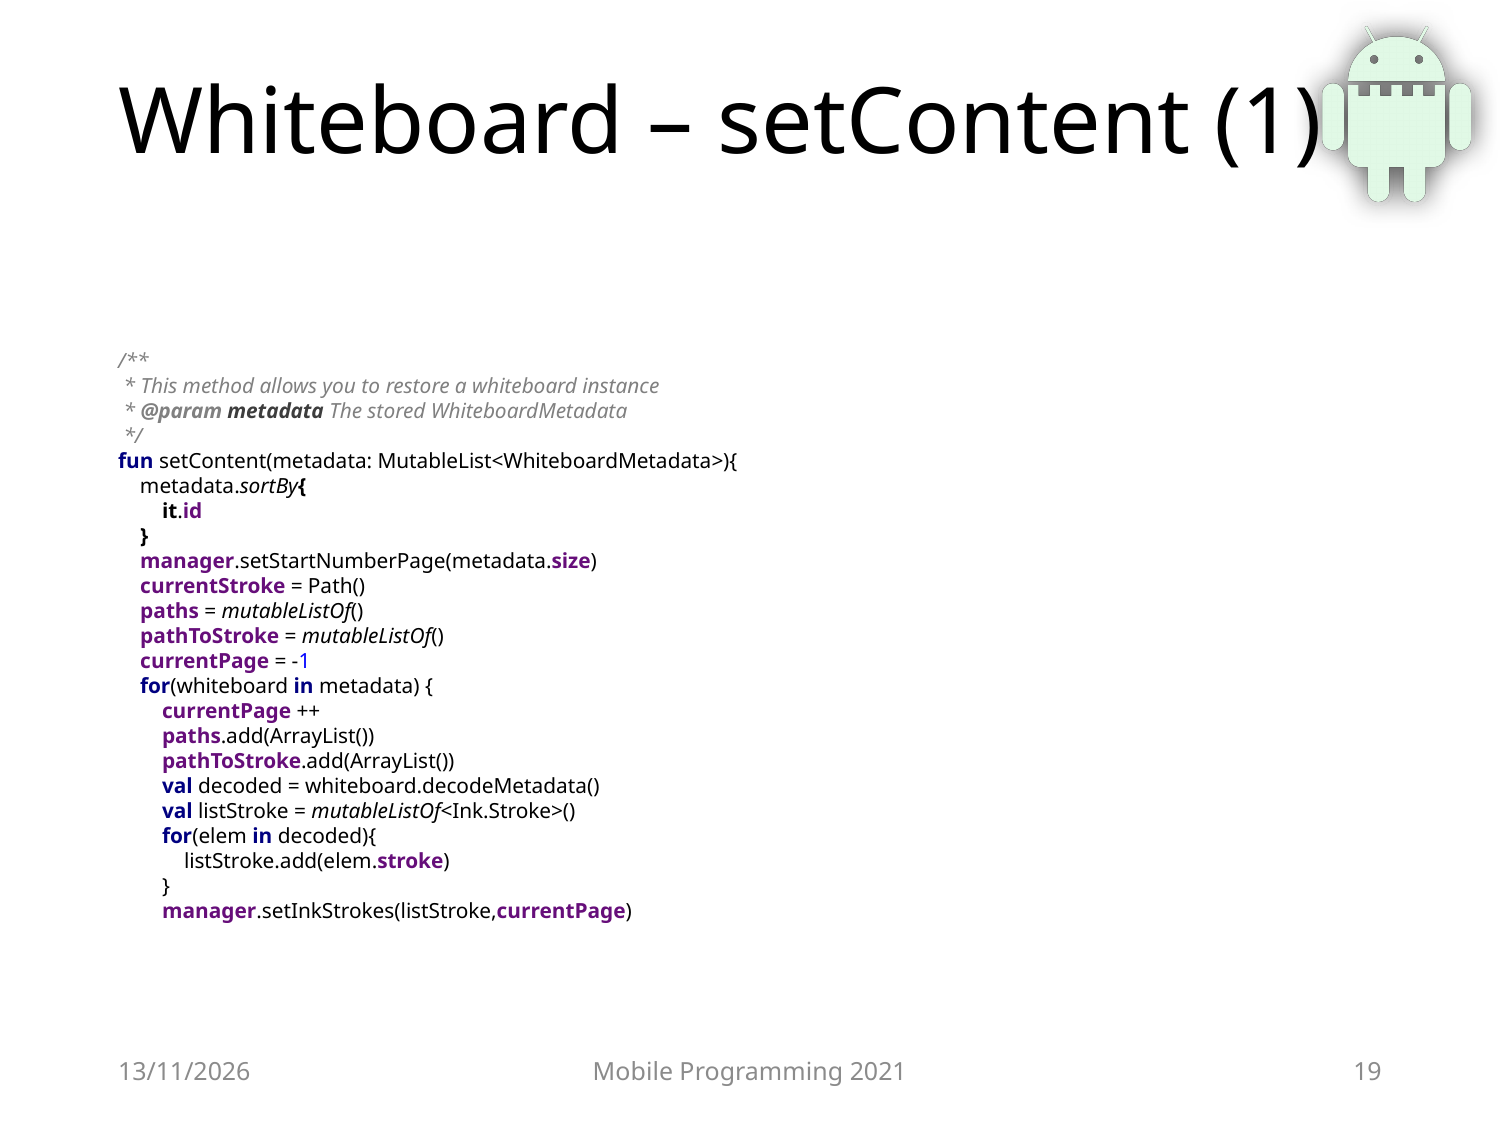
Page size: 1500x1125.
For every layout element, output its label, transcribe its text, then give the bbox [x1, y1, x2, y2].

title Whiteboard – setContent (1) [103, 59, 1397, 188]
picture [1318, 22, 1475, 206]
slide_number 19 [1059, 1042, 1397, 1103]
list /** * This method allows you to restore a whiteboard instance * @param metadata The stored WhiteboardMetadata */ fun setContent(metadata: MutableList<WhiteboardMetadata>){ metadata.sortBy{ it.id } manager.setStartNumberPage(metadata.size) currentStroke = Path() paths = mutableListOf() pathToStroke = mutableListOf() currentPage = -1 for(whiteboard in metadata) { currentPage ++ paths.add(ArrayList()) pathToStroke.add(ArrayList()) val decoded = whiteboard.decodeMetadata() val listStroke = mutableListOf<Ink.Stroke>() for(elem in decoded){ listStroke.add(elem.stroke) } manager.setInkStrokes(listStroke,currentPage) [103, 296, 1196, 950]
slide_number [103, 1042, 441, 1103]
footer Mobile Programming 2021 [496, 1042, 1004, 1103]
